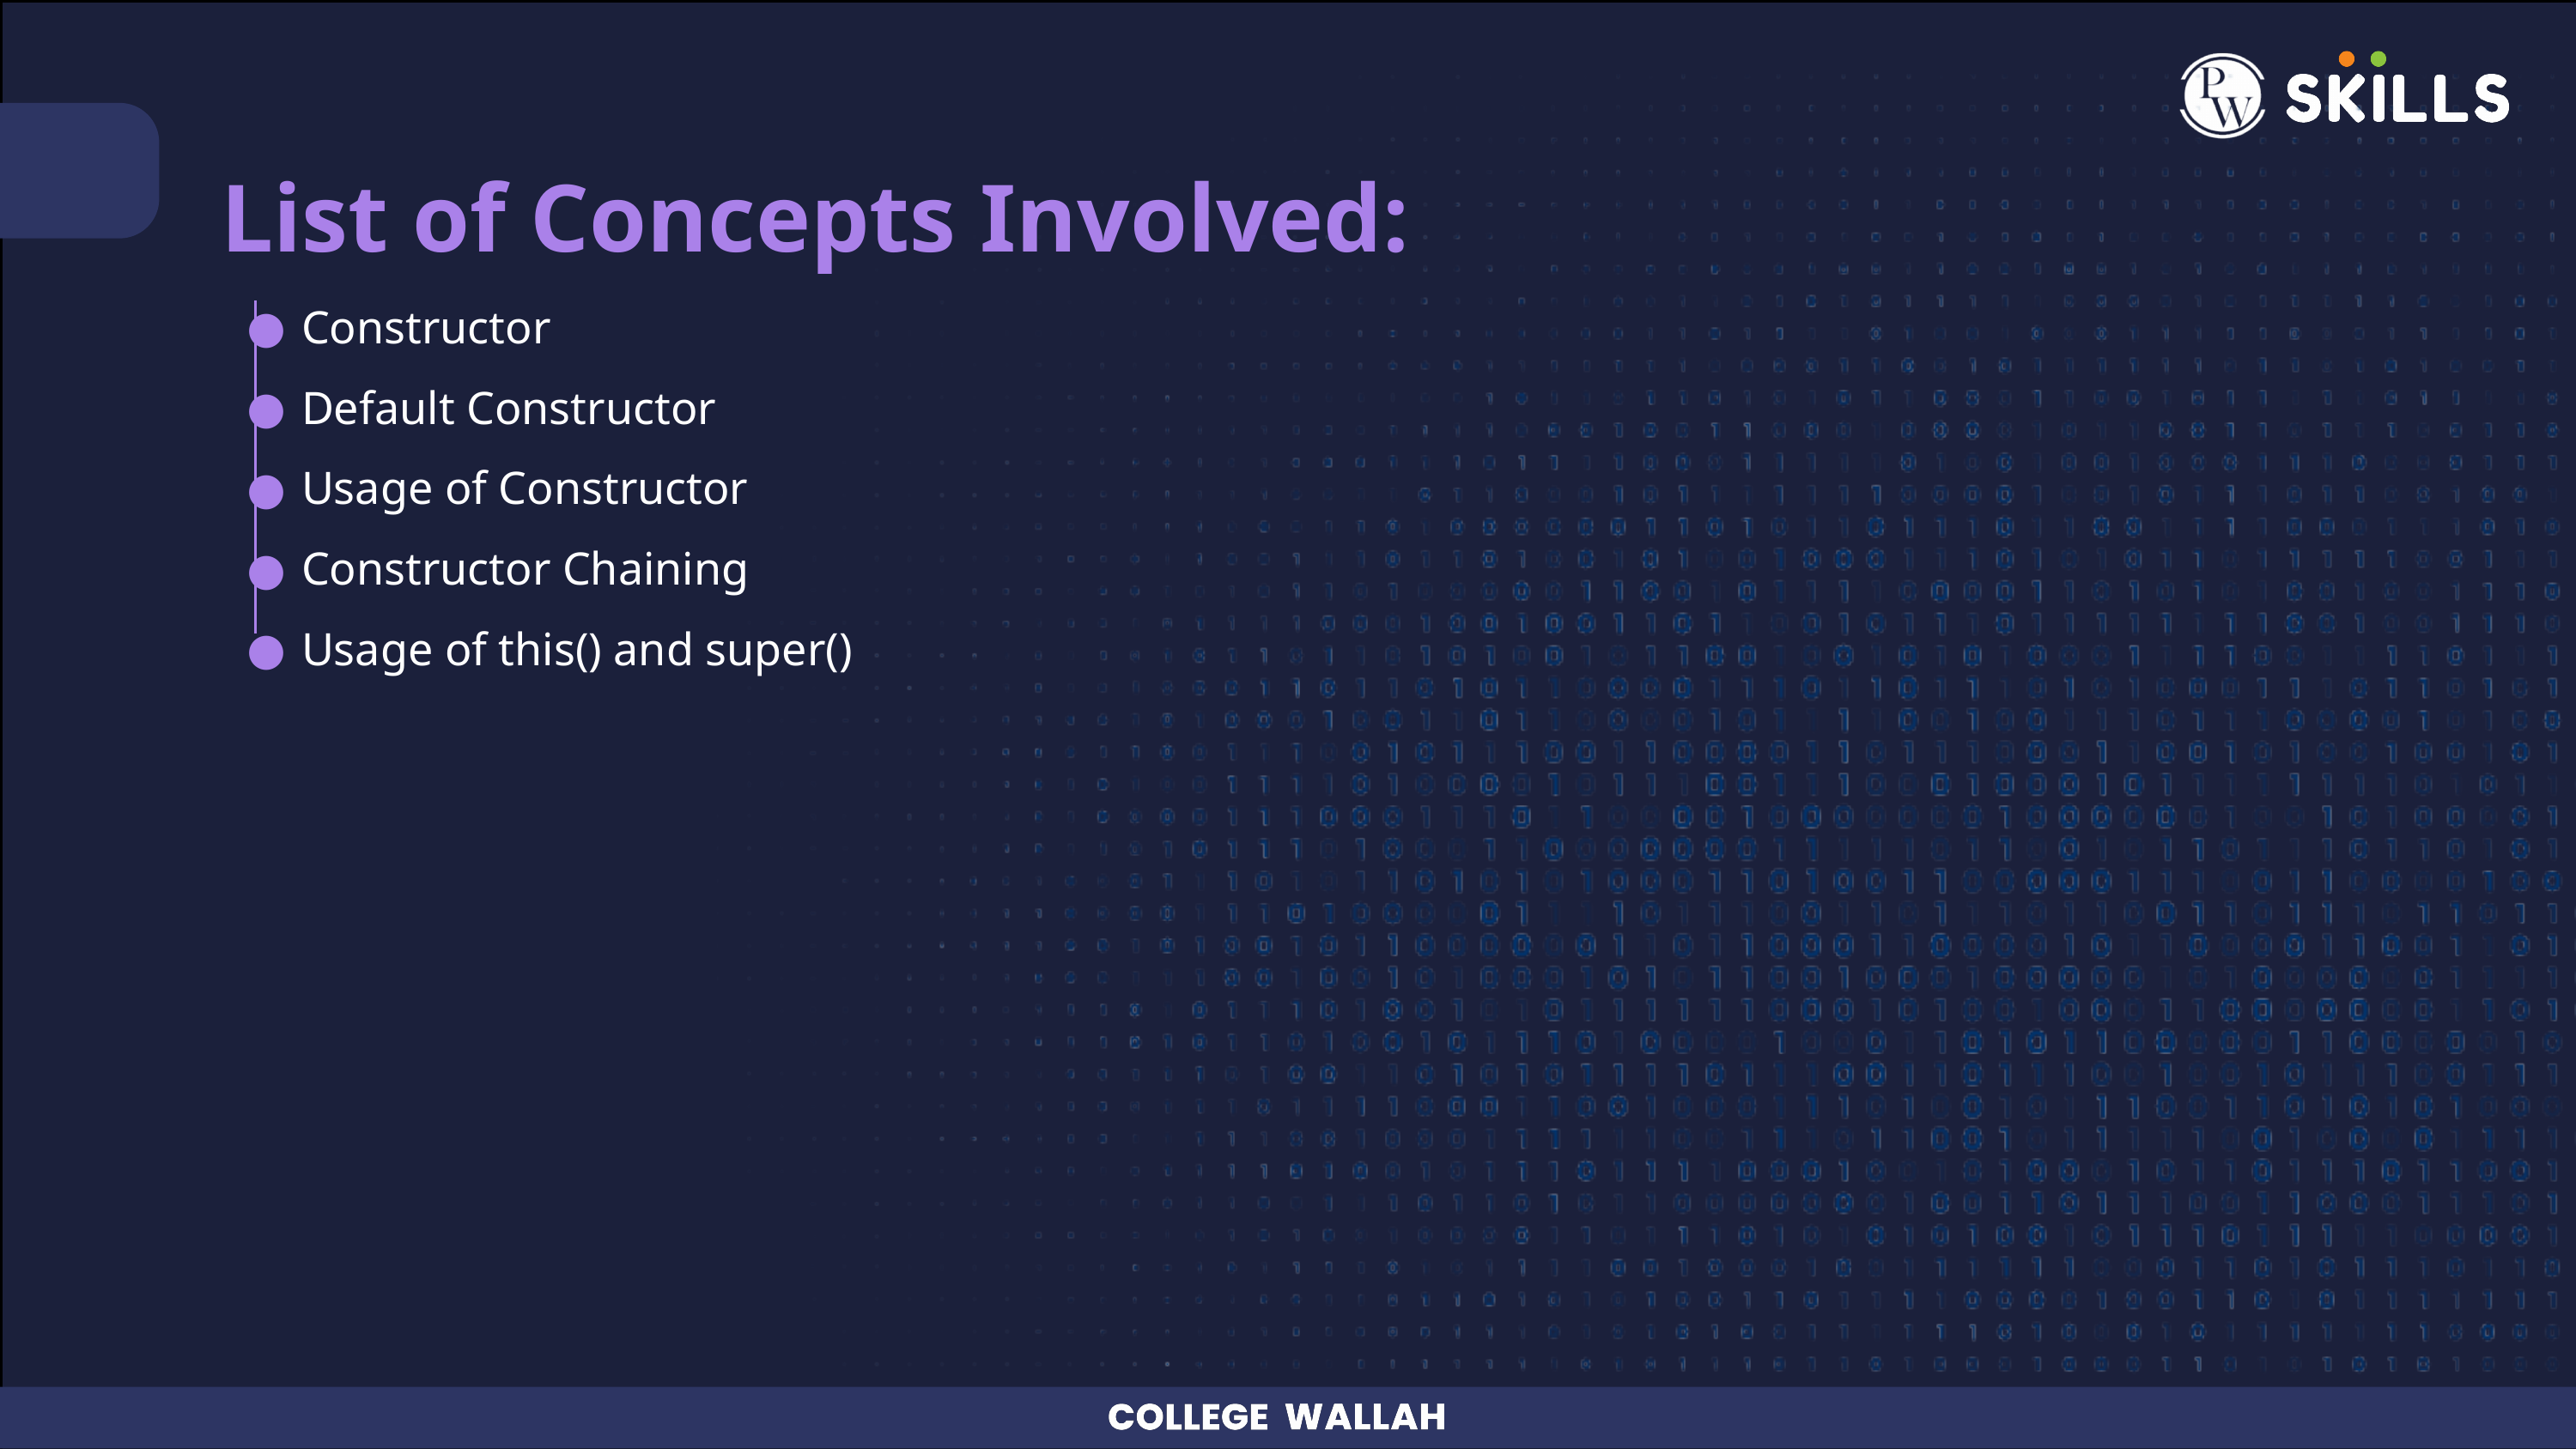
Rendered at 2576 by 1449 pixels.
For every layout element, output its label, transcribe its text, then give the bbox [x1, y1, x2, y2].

text_box Constructor Default Constructor Usage of Constructor Constructor Chaining Usage of this() and super() [223, 259, 2084, 688]
picture [716, 0, 2576, 1375]
text_box List of Concepts Involved: [221, 114, 2171, 270]
picture [1274, 1397, 1479, 1446]
picture [1103, 1394, 1273, 1436]
